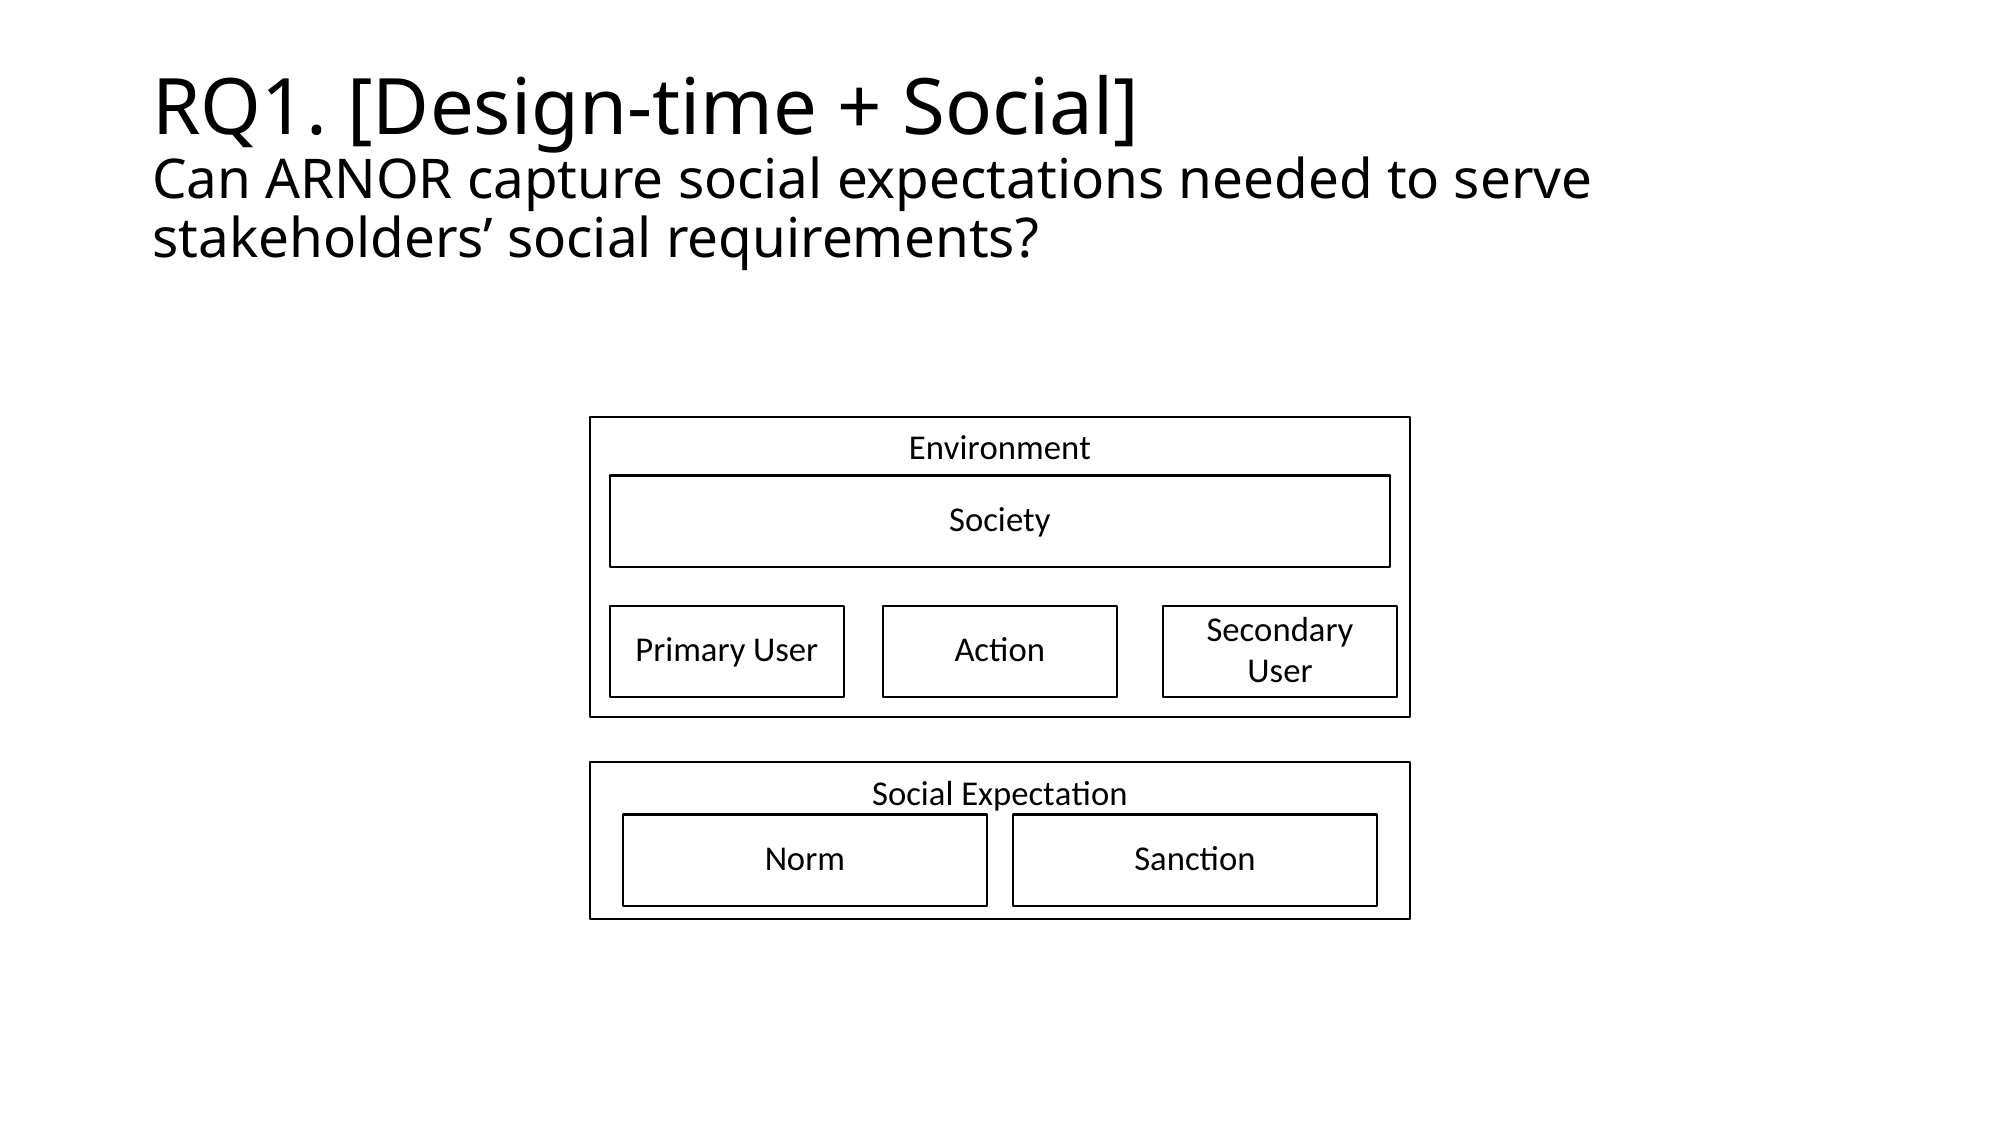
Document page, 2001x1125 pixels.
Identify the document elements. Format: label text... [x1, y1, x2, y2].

picture [585, 412, 1414, 924]
title RQ1. [Design-time + Social] Can Arnor capture social expectations needed to serve stakeholders’ social requirements? [137, 59, 1863, 278]
